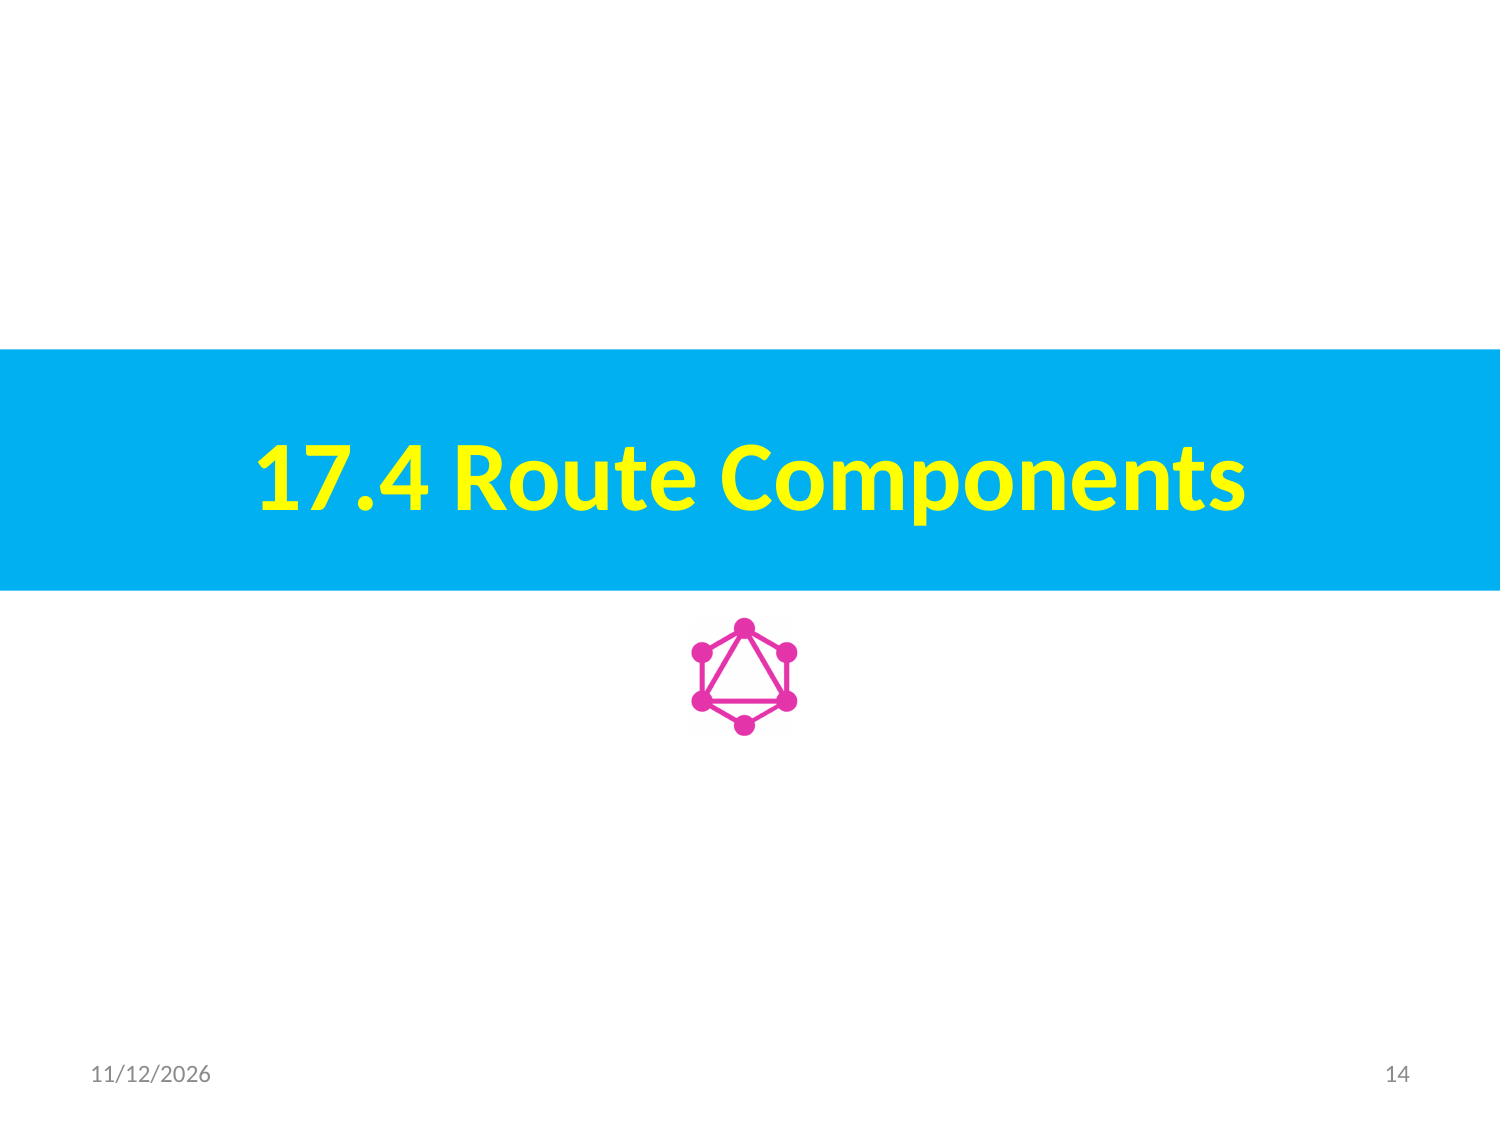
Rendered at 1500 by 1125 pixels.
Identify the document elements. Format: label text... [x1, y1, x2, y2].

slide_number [75, 1042, 425, 1103]
picture [690, 617, 798, 736]
slide_number 14 [1074, 1042, 1425, 1103]
title 17.4 Route Components [0, 349, 1500, 591]
